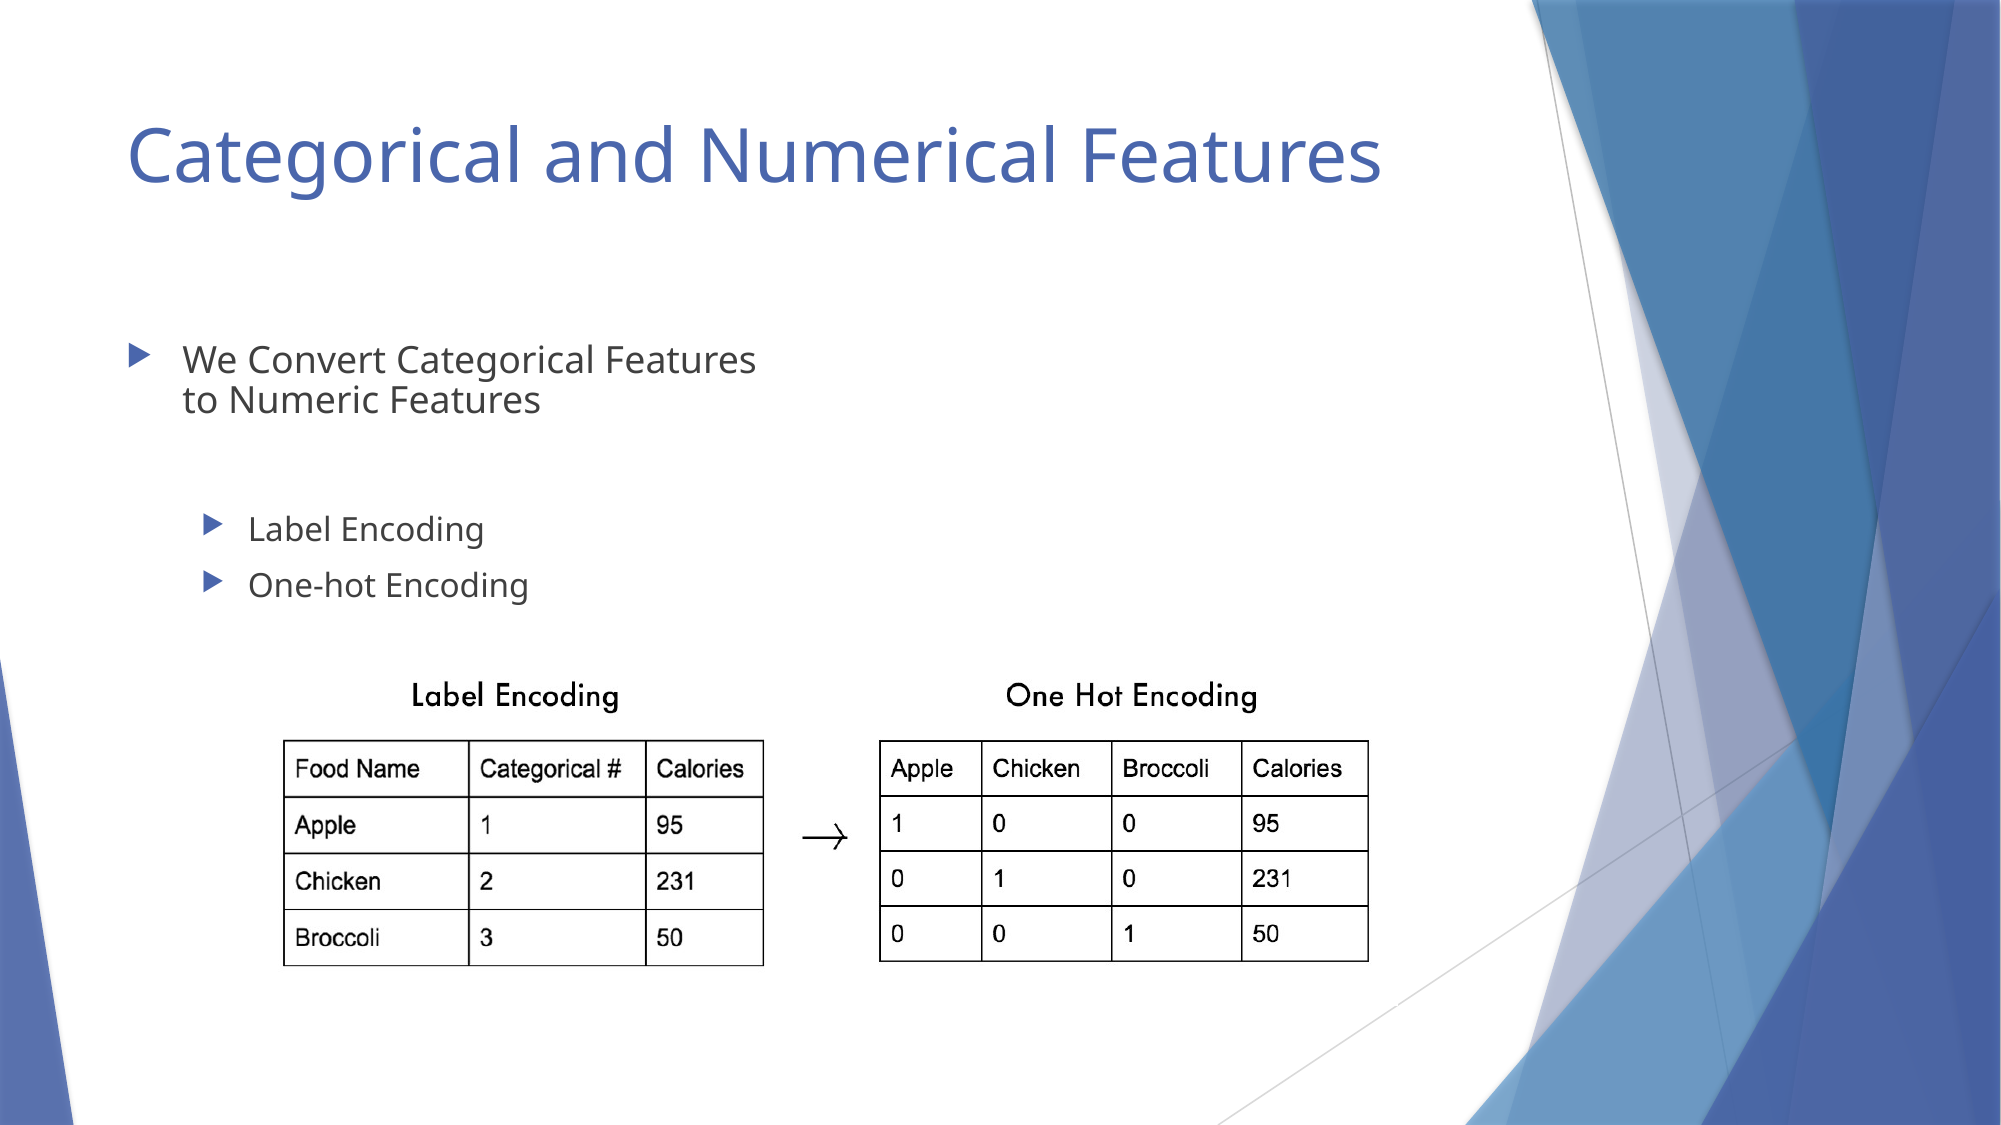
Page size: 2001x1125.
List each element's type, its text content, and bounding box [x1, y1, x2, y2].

picture [258, 631, 1399, 1006]
title Categorical and Numerical Features [111, 99, 1522, 317]
list We Convert Categorical Features to Numeric Features Label Encoding One-hot Encoding [111, 333, 1522, 971]
